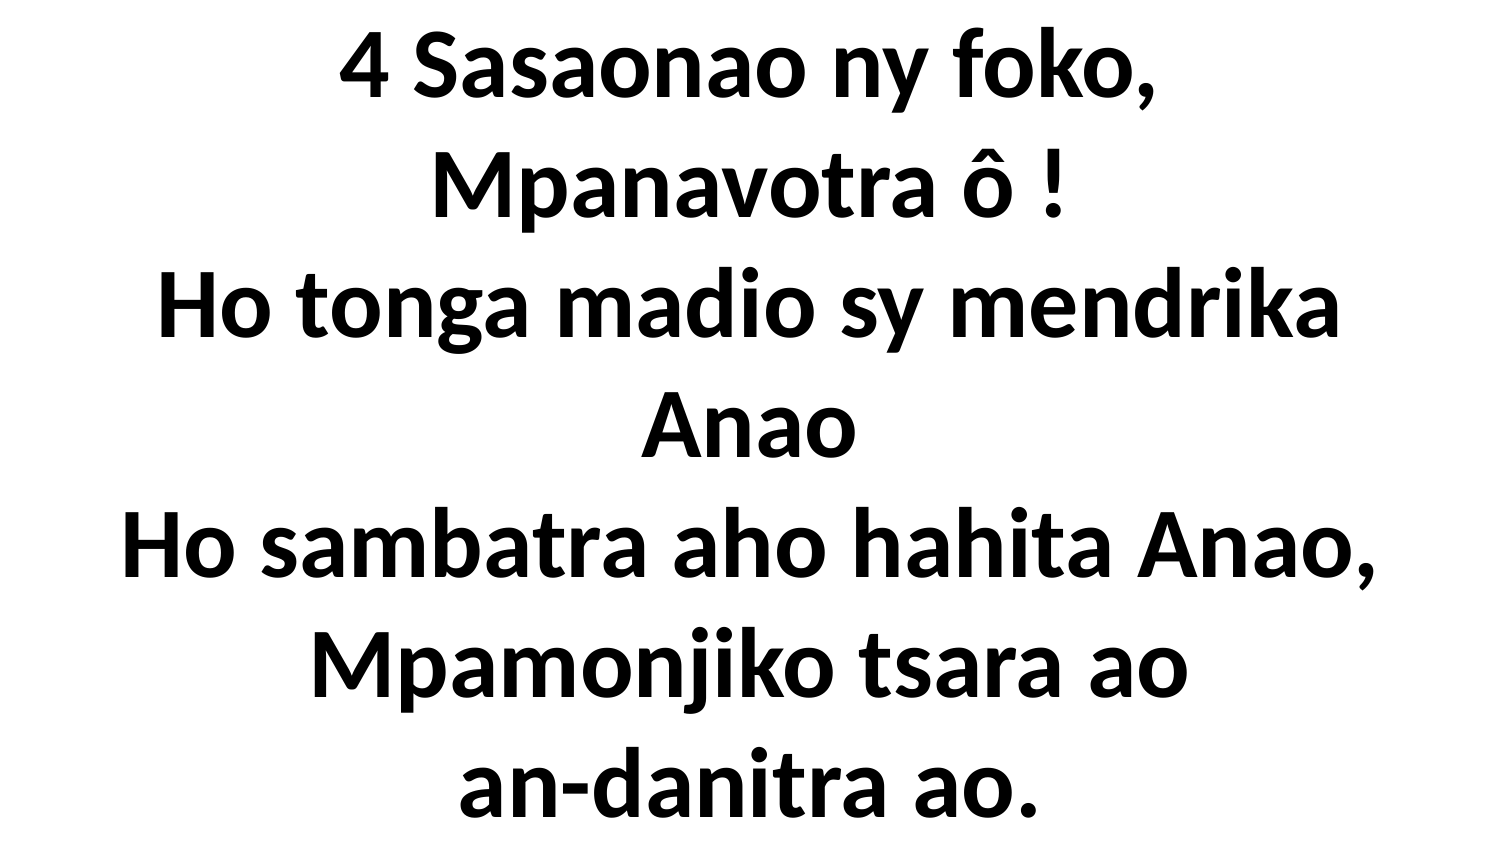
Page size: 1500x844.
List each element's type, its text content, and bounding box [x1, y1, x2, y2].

title 4 Sasaonao ny foko, Mpanavotra ô ! Ho tonga madio sy mendrika Anao Ho sambatra aho hahita Anao, Mpamonjiko tsara ao an-danitra ao. [0, 49, 1500, 786]
